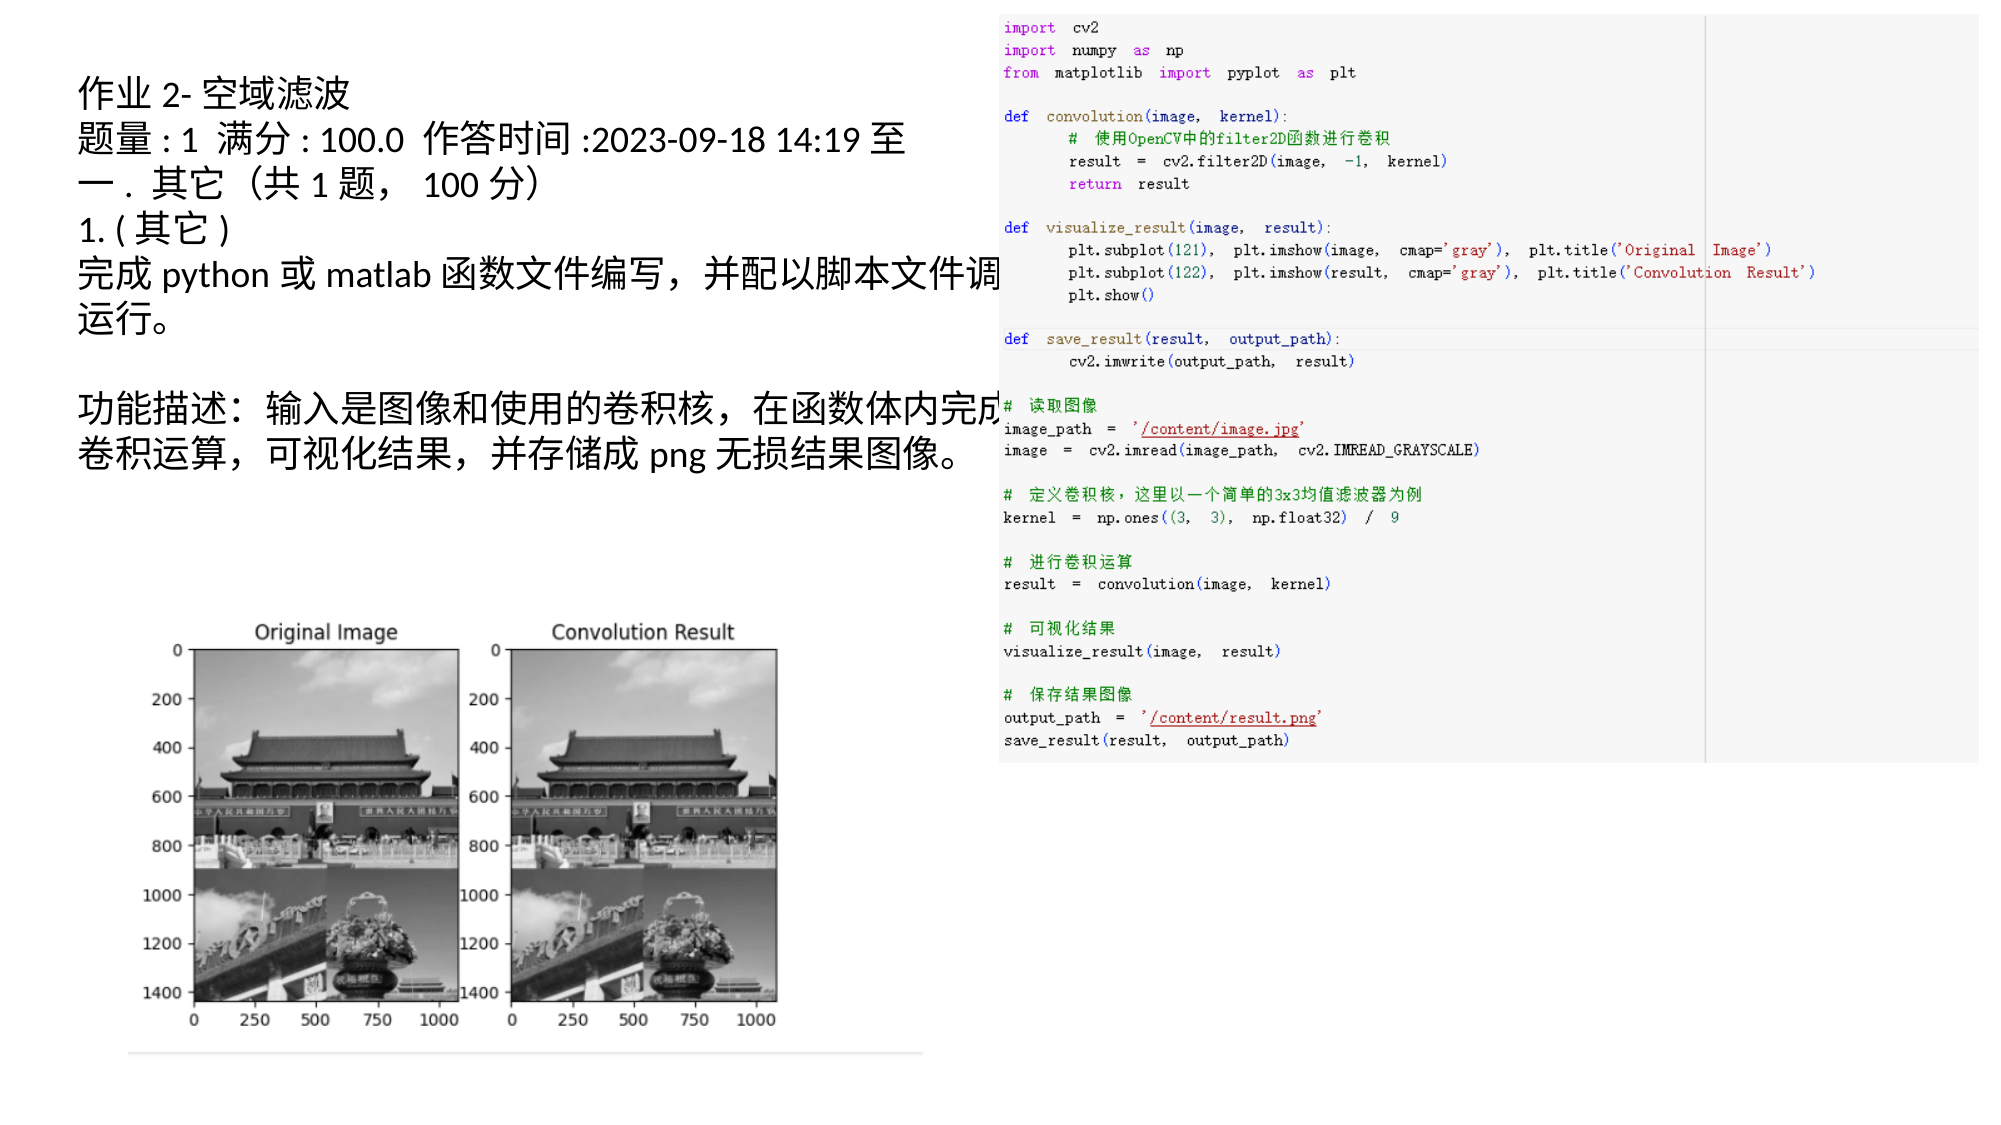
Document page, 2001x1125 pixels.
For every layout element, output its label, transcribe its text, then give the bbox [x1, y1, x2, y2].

text_box 作业2-空域滤波 题量: 1 满分: 100.0 作答时间:2023-09-18 14:19至 一. 其它（共1题，100分） 1. (其它) 完成python或matlab函数文件编写，并配以脚本文件调用运行。 功能描述：输入是图像和使用的卷积核，在函数体内完成卷积运算，可视化结果，并存储成png无损结果图像。 [62, 62, 999, 528]
picture [999, 13, 1980, 764]
picture [128, 613, 923, 1062]
